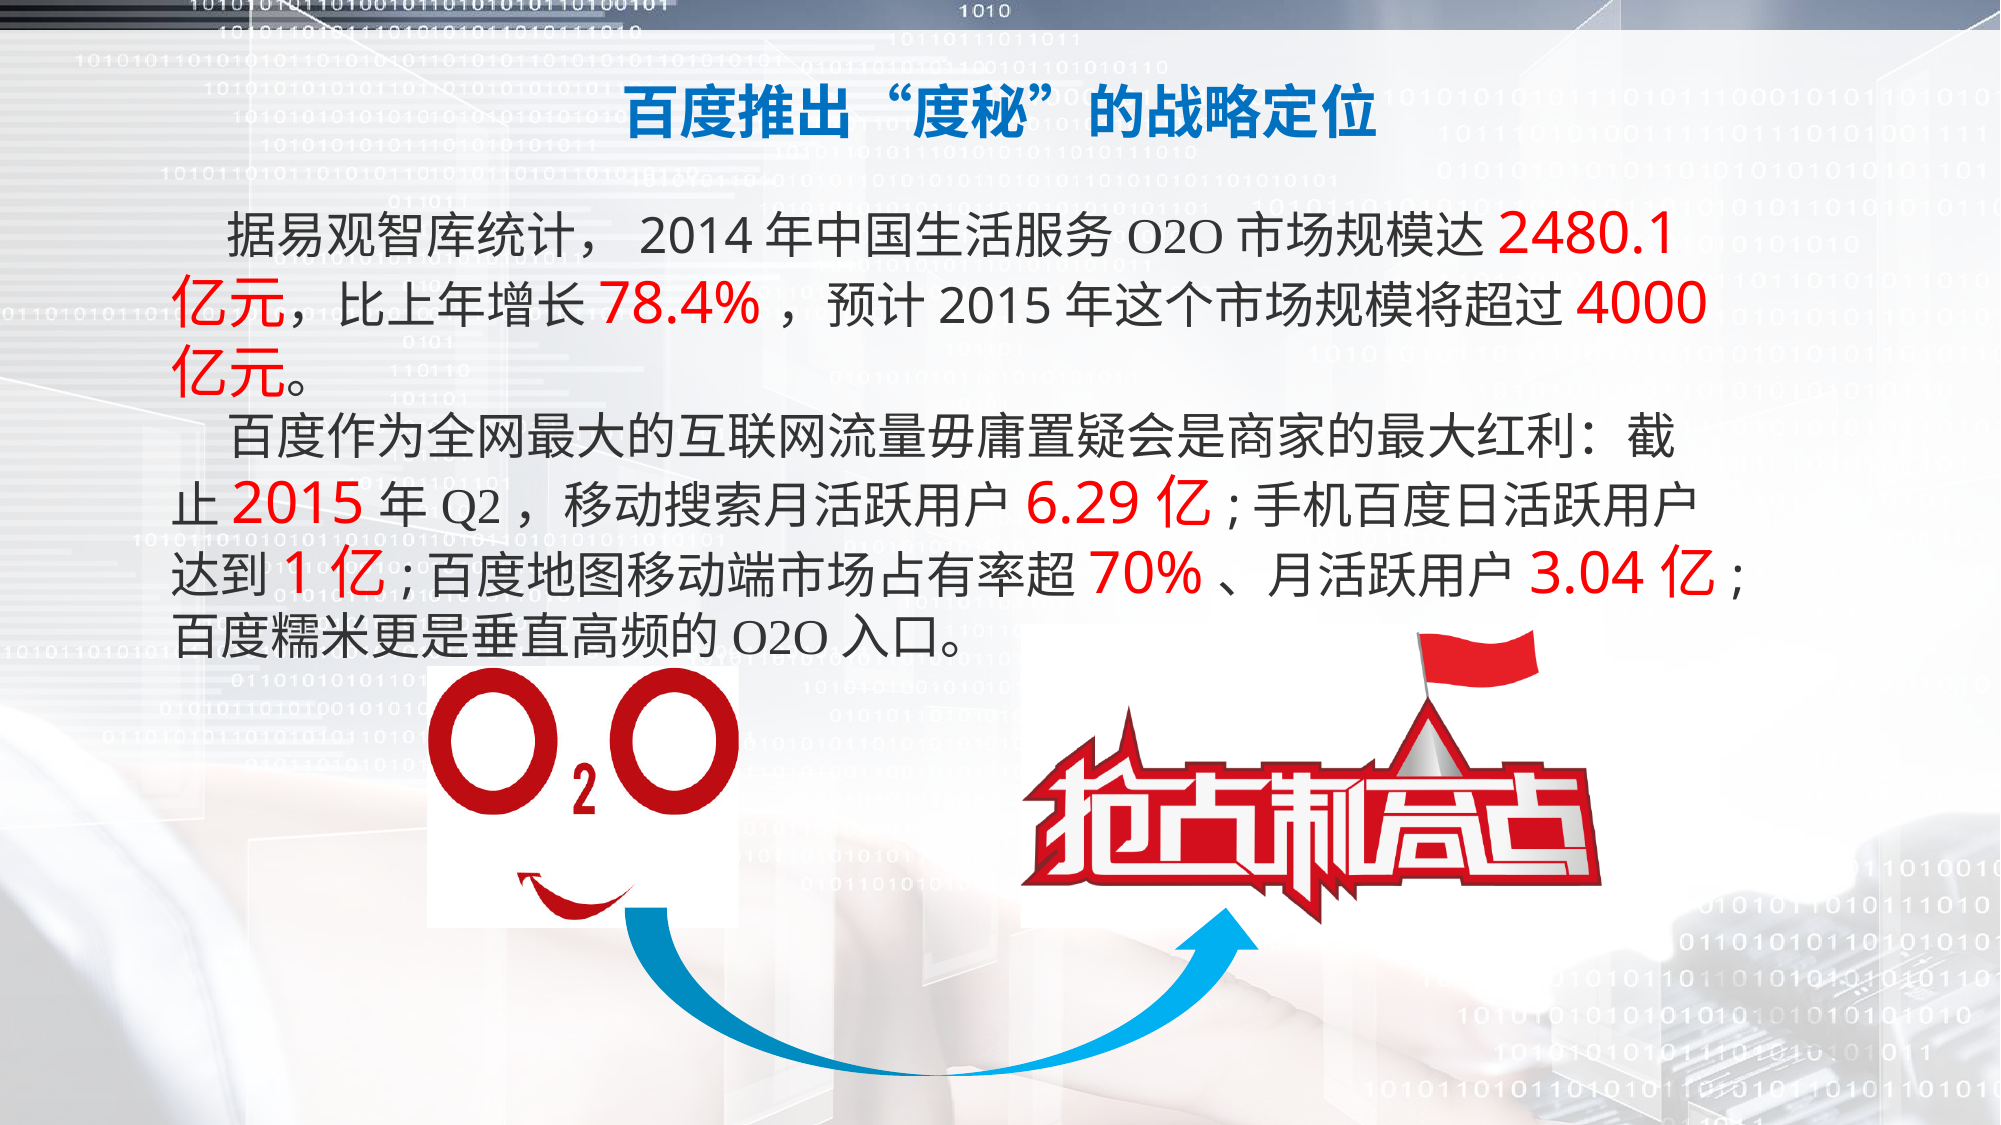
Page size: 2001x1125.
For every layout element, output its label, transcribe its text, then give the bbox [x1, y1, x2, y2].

text_box [625, 928, 1261, 1078]
text_box 据易观智库统计，2014年中国生活服务O2O市场规模达2480.1亿元，比上年增长78.4%，预计2015年这个市场规模将超过4000亿元。 百度作为全网最大的互联网流量毋庸置疑会是商家的最大红利：截止2015年Q2，移动搜索月活跃用户6.29亿;手机百度日活跃用户达到1亿;百度地图移动端市场占有率超70%、月活跃用户3.04亿;百度糯米更是垂直高频的O2O入口。 [155, 187, 1738, 673]
picture [426, 666, 739, 928]
picture [0, 0, 2000, 30]
title 百度推出“度秘”的战略定位 [96, 39, 1904, 154]
picture [1020, 624, 1606, 928]
